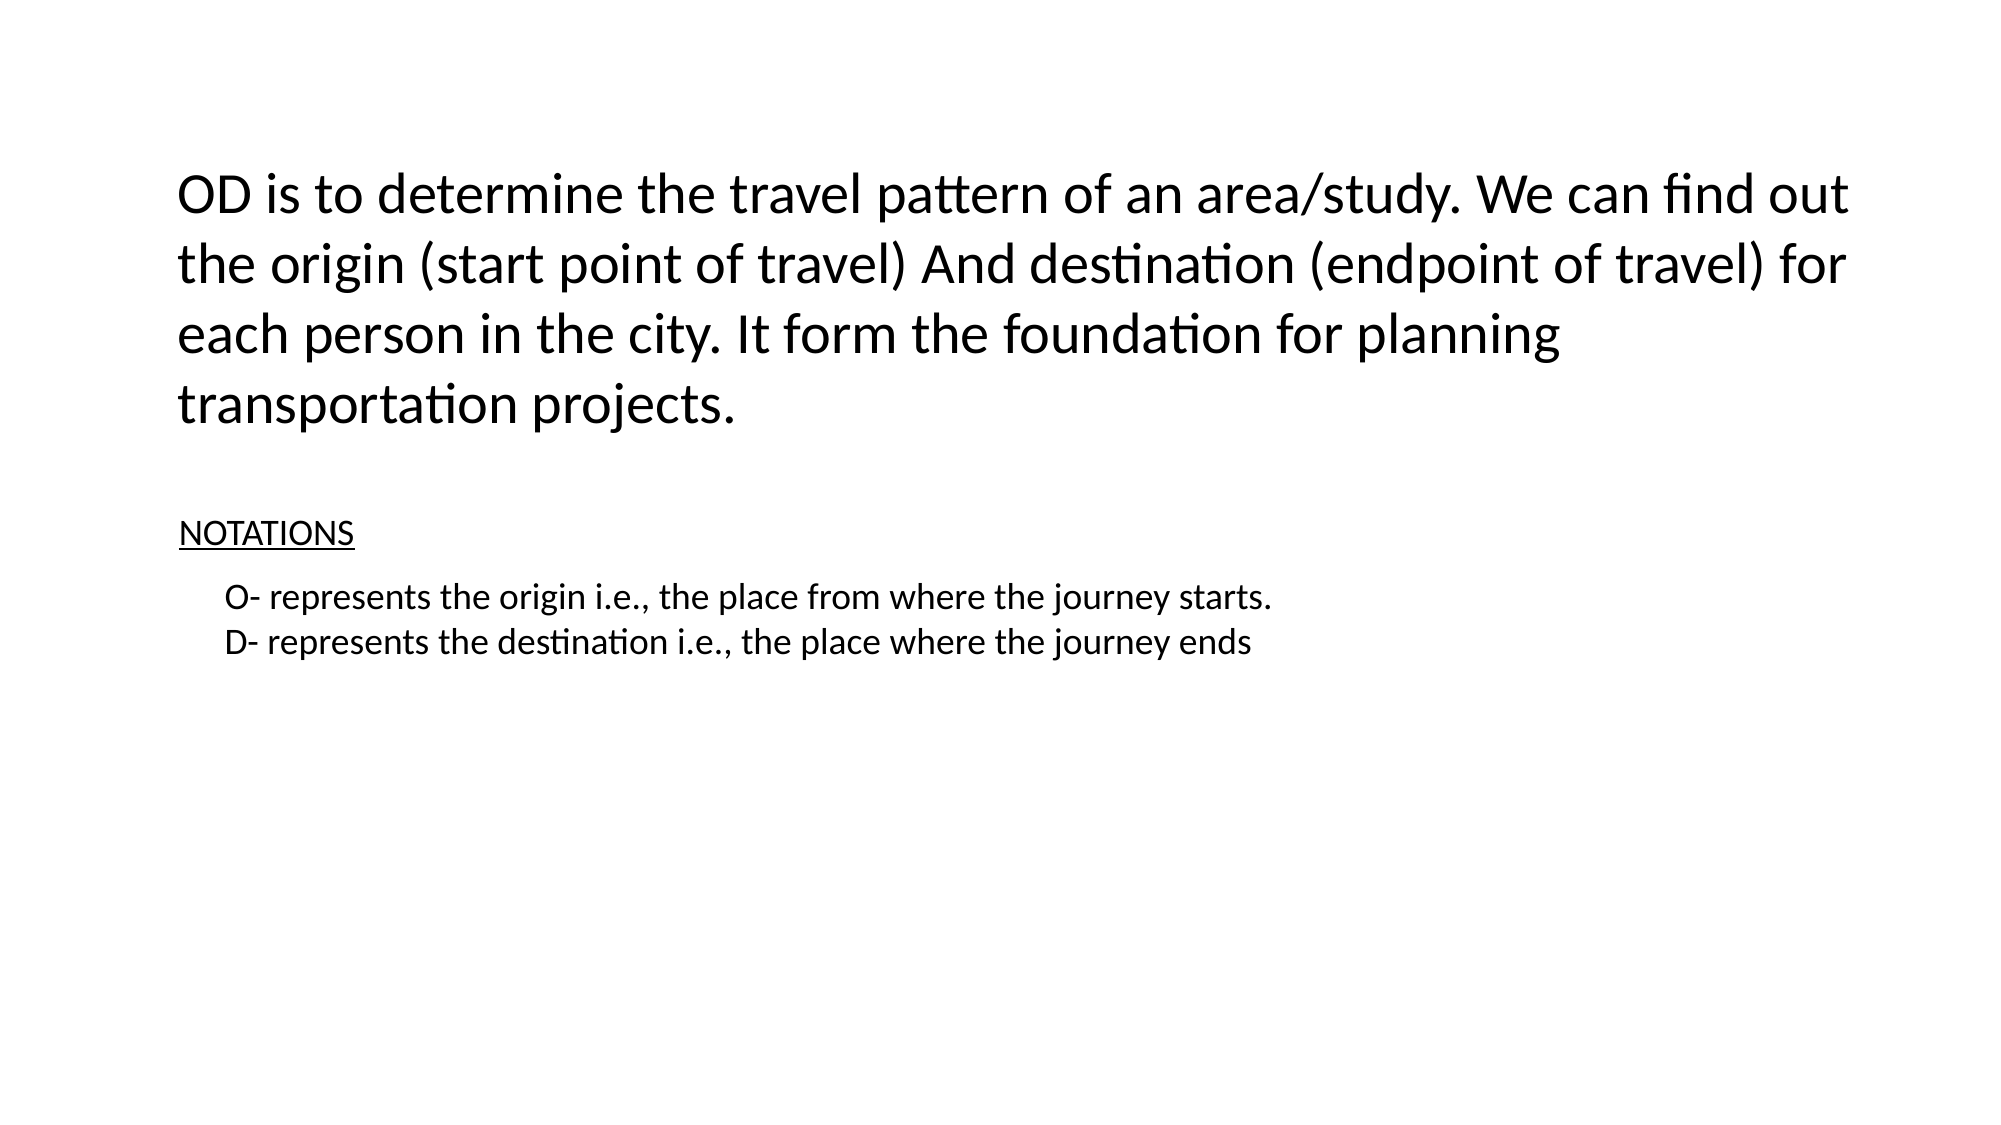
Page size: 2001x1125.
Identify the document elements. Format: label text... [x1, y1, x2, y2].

text_box OD is to determine the travel pattern of an area/study. We can find out the origin (start point of travel) And destination (endpoint of travel) for each person in the city. It form the foundation for planning transportation projects. [163, 147, 1922, 443]
text_box O- represents the origin i.e., the place from where the journey starts. D- represents the destination i.e., the place where the journey ends [209, 564, 1617, 670]
text_box NOTATIONS [163, 500, 370, 561]
